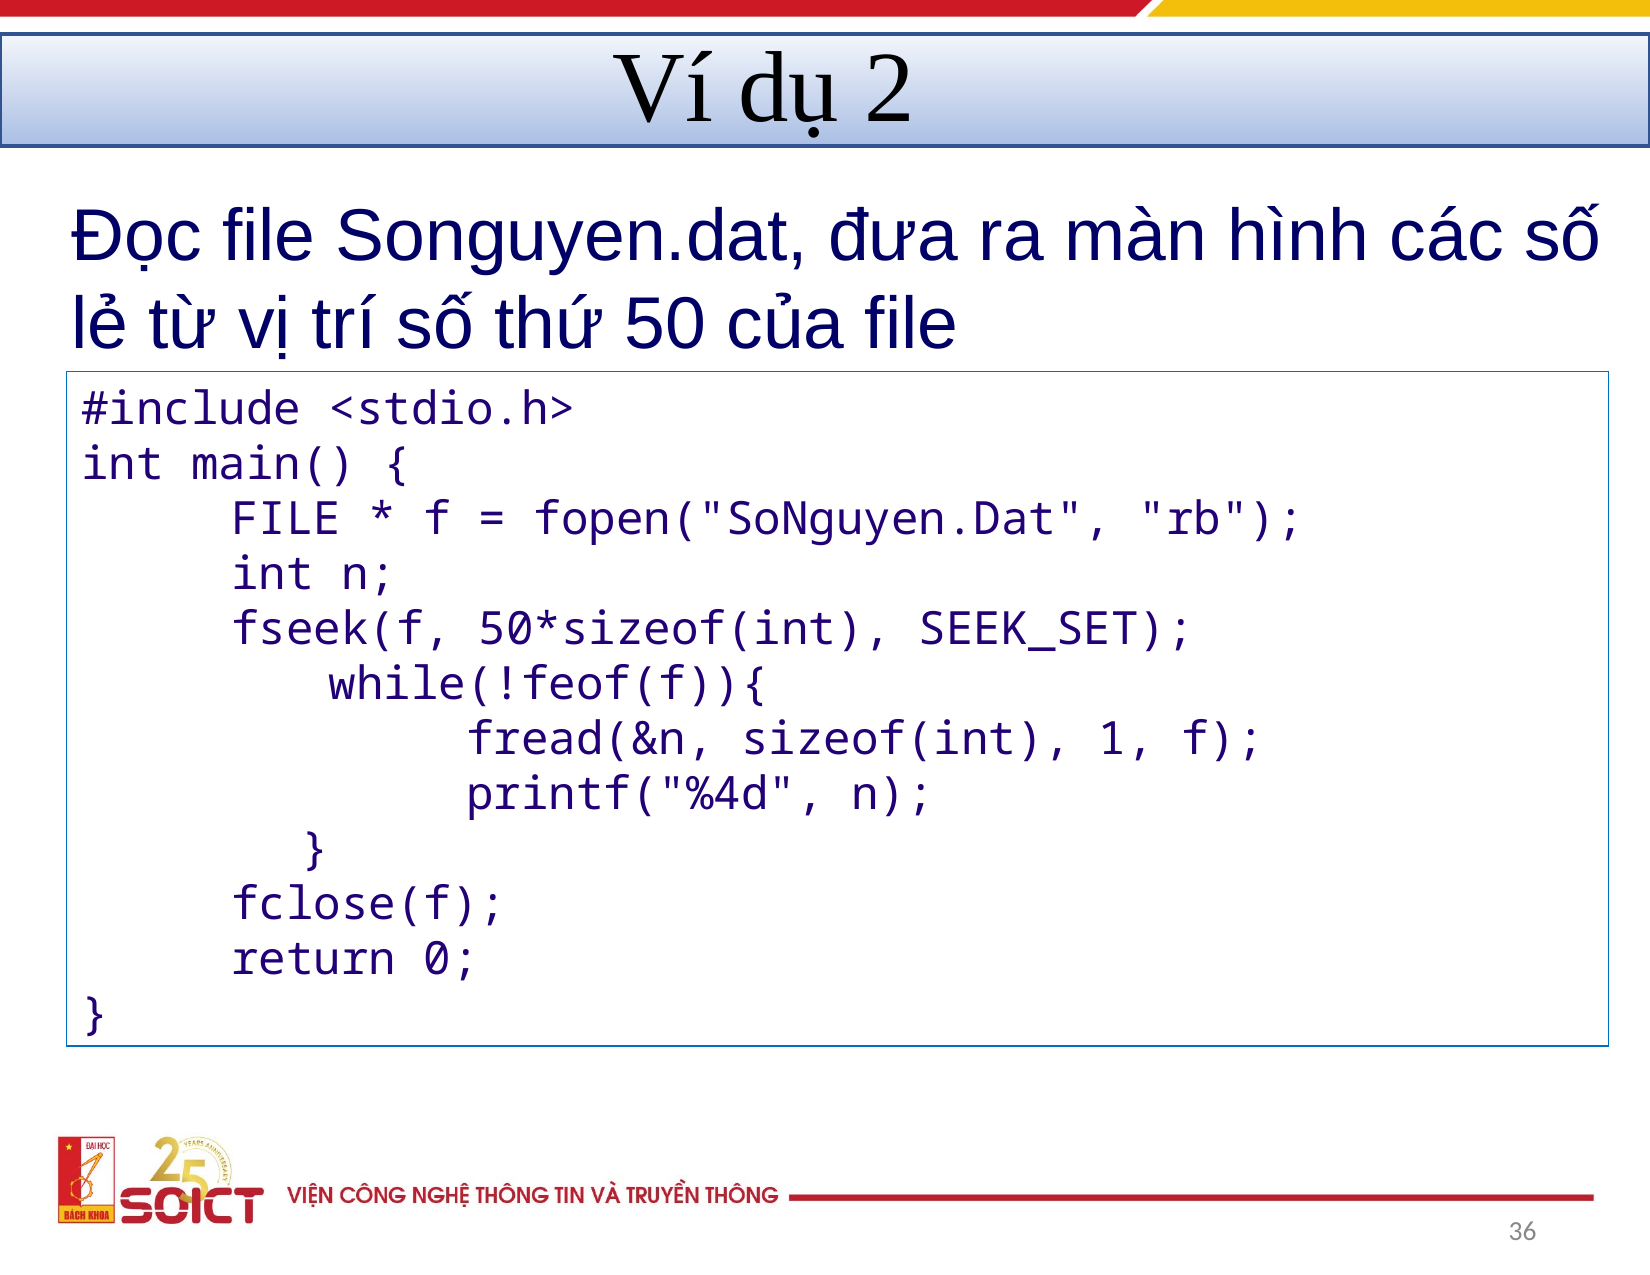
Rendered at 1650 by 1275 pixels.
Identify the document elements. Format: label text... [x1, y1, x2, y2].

picture [0, 0, 1650, 33]
text_box #include <stdio.h> int main() { FILE * f = fopen("SoNguyen.Dat", "rb"); int n; fseek(f, 50*sizeof(int), SEEK_SET); while(!feof(f)){ fread(&n, sizeof(int), 1, f); printf("%4d", n); } fclose(f); return 0; } [66, 377, 1609, 1047]
picture [0, 147, 1650, 1275]
text_box [1194, 33, 1650, 147]
text_box [0, 33, 612, 147]
text_box Đọc file Songuyen.dat, đưa ra màn hình các số lẻ từ vị trí số thứ 50 của file [56, 179, 1623, 377]
slide_number ‹#› [1334, 1195, 1537, 1264]
title Ví dụ 2 [612, 31, 1194, 147]
